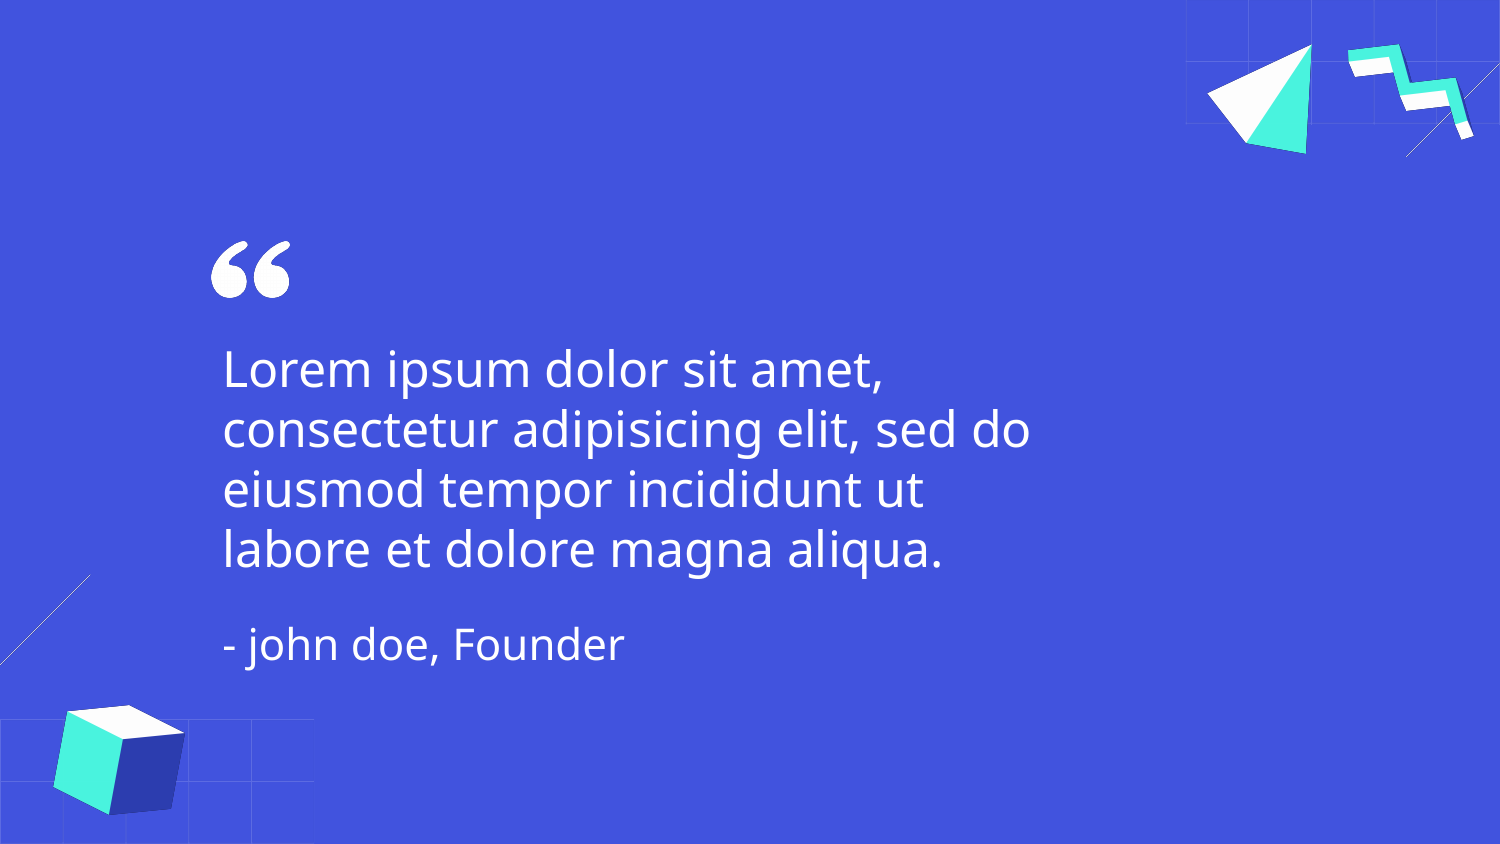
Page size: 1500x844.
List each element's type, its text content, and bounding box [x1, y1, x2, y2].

picture [0, 705, 315, 844]
text_box - john doe, Founder [211, 610, 1094, 675]
picture [210, 240, 290, 298]
picture [0, 574, 91, 669]
text_box Lorem ipsum dolor sit amet, consectetur adipisicing elit, sed do eiusmod tempor incididunt ut labore et dolore magna aliqua. [211, 331, 1094, 584]
picture [1185, 0, 1500, 157]
